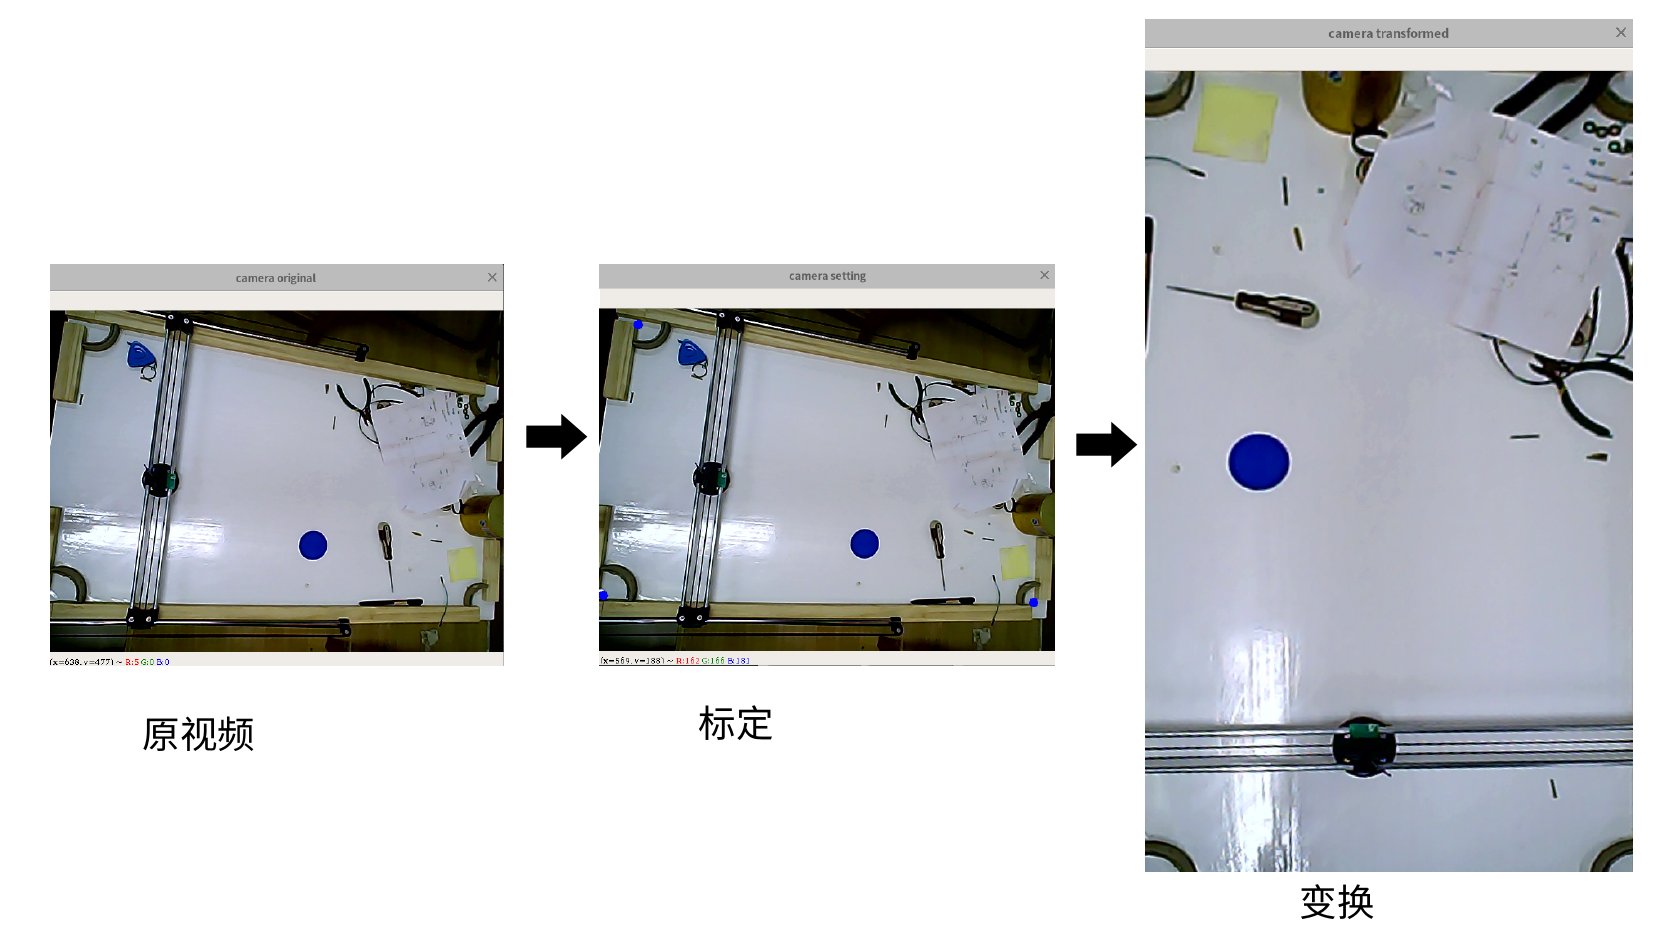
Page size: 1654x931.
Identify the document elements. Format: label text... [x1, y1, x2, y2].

picture [599, 264, 1055, 667]
picture [50, 264, 504, 666]
text_box ➡ [1059, 403, 1140, 487]
text_box 变换 [1285, 880, 1432, 931]
text_box 原视频 [128, 704, 272, 764]
text_box 标定 [683, 692, 851, 753]
picture [1145, 18, 1634, 872]
text_box ➡ [510, 396, 594, 480]
